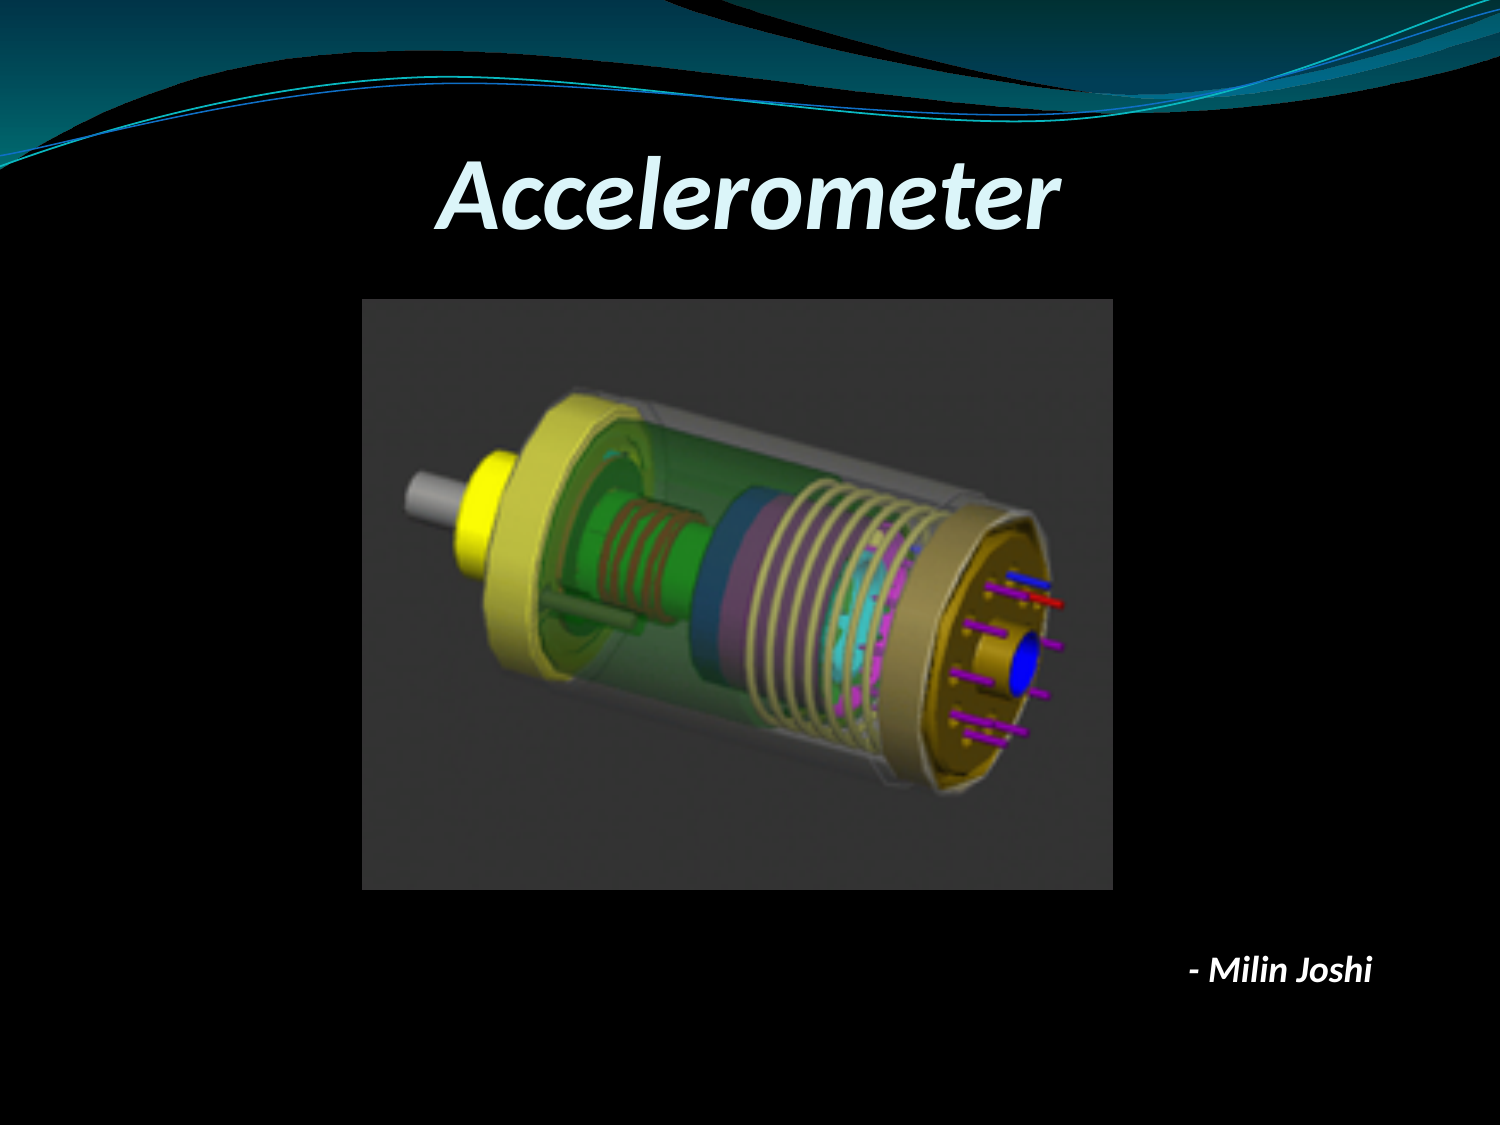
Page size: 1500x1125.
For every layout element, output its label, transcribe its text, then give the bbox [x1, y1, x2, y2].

text_box - Milin Joshi [962, 937, 1388, 998]
title Accelerometer [75, 62, 1425, 250]
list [362, 299, 1113, 890]
